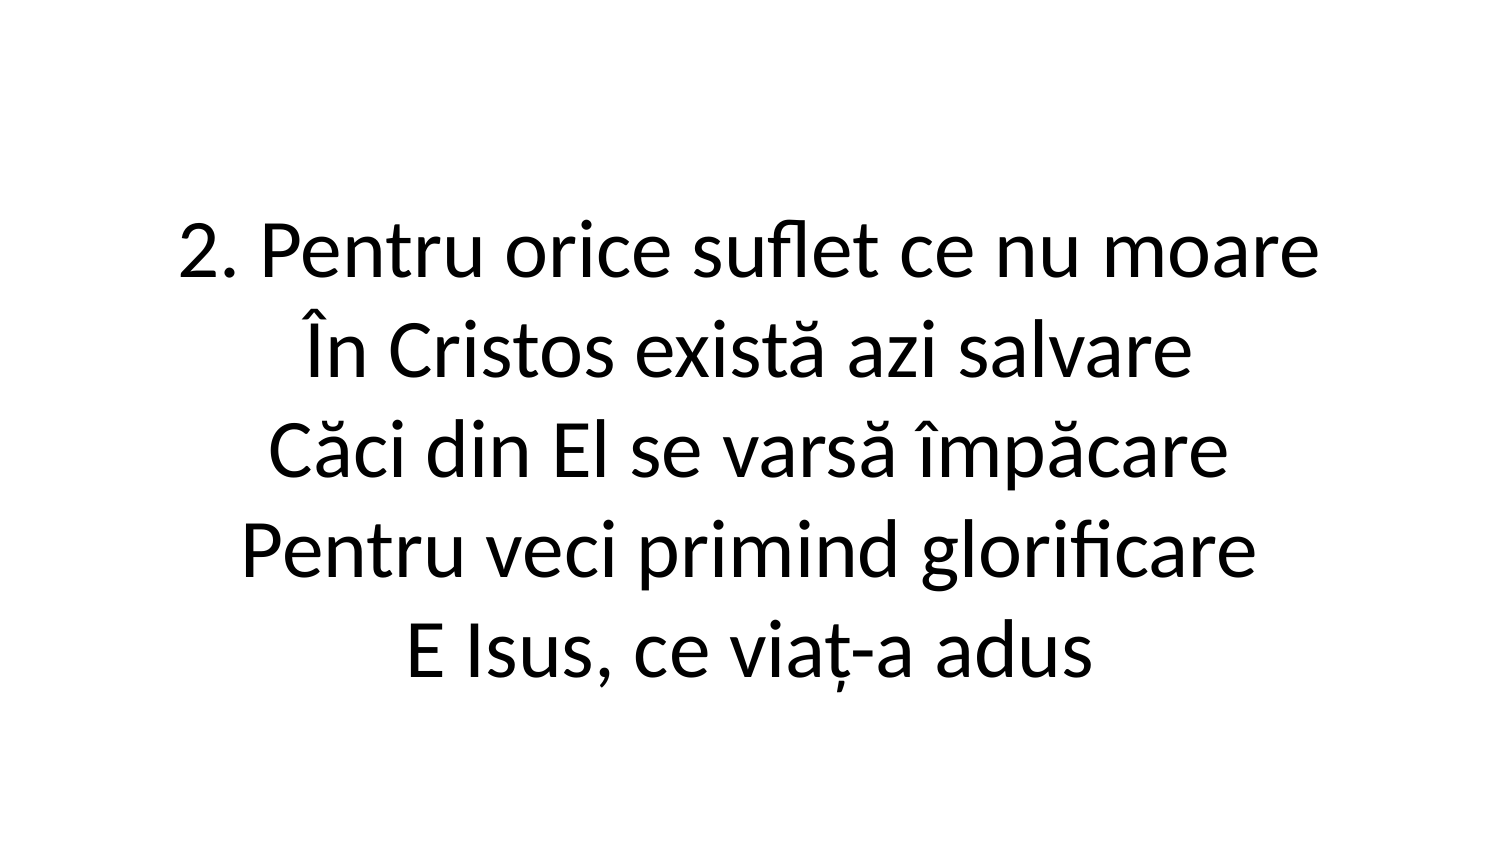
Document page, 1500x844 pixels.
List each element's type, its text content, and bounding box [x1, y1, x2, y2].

text_box 2. Pentru orice suflet ce nu moare În Cristos există azi salvare Căci din El se varsă împăcare Pentru veci primind glorificare E Isus, ce viaț-a adus [162, 142, 1338, 702]
